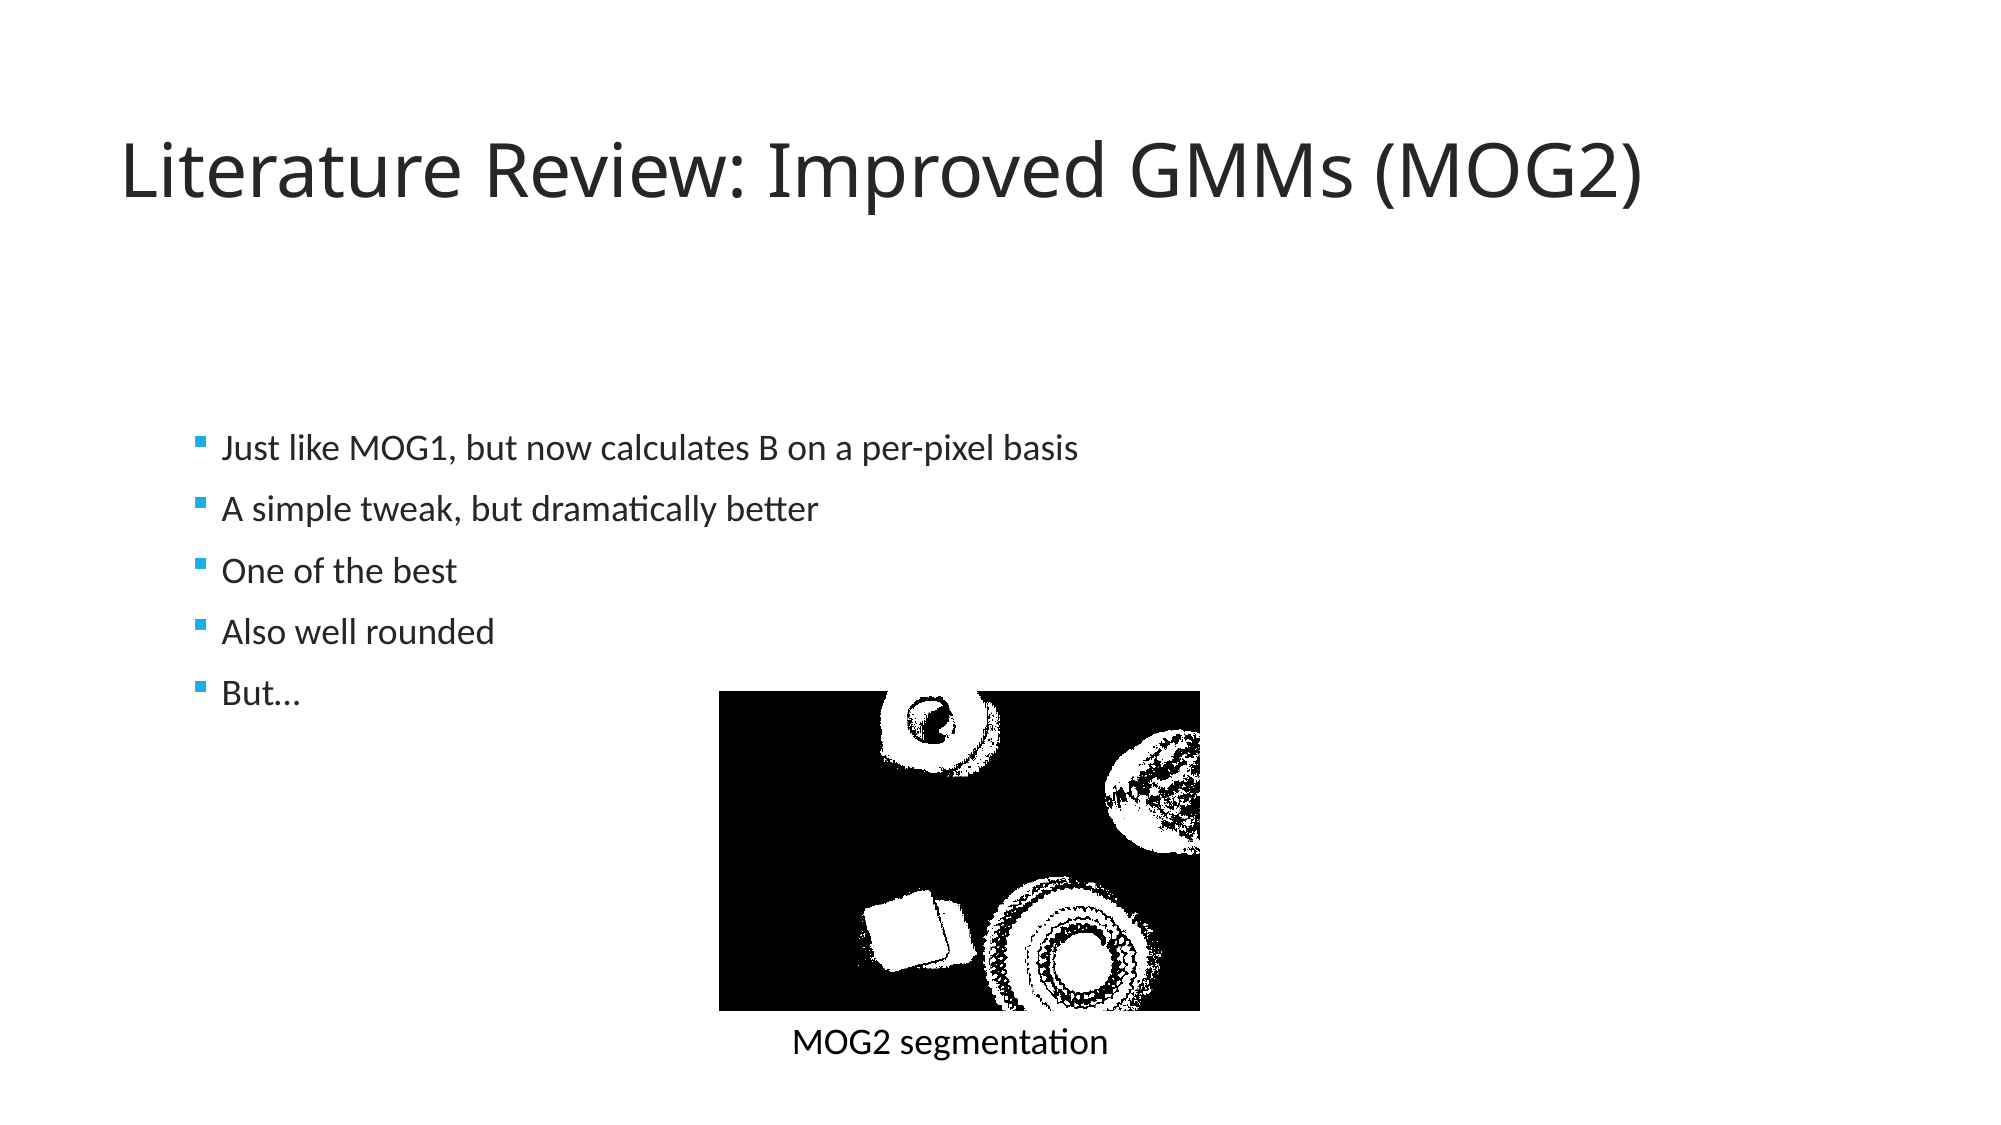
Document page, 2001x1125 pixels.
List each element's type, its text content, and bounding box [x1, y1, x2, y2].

picture [719, 691, 1200, 1011]
list Just like MOG1, but now calculates B on a per-pixel basis A simple tweak, but dramatically better One of the best Also well rounded But… [177, 420, 1822, 936]
title Literature Review: Improved GMMs (MOG2) [104, 74, 1894, 260]
text_box MOG2 segmentation [777, 1011, 1142, 1070]
